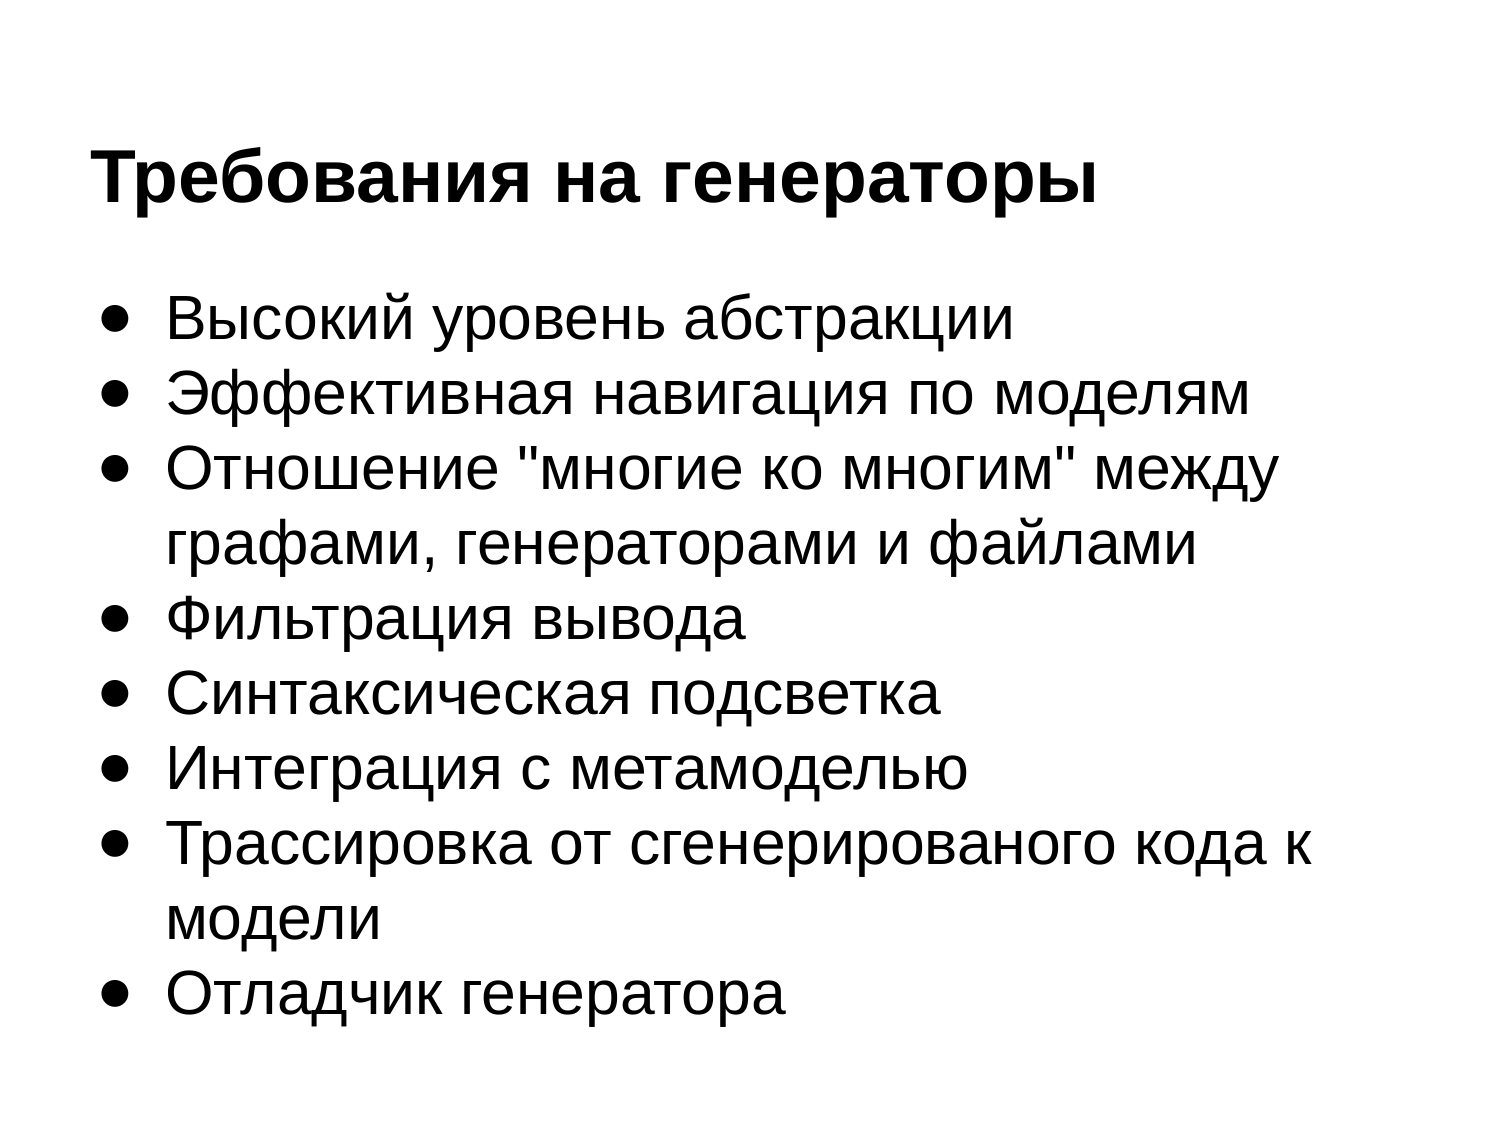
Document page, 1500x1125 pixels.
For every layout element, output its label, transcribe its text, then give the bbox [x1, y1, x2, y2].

title Требования на генераторы [75, 45, 1425, 233]
list Высокий уровень абстракции Эффективная навигация по моделям Отношение "многие ко многим" между графами, генераторами и файлами Фильтрация вывода Синтаксическая подсветка Интеграция с метамоделью Трассировка от сгенерированого кода к модели Отладчик генератора [75, 262, 1425, 1078]
